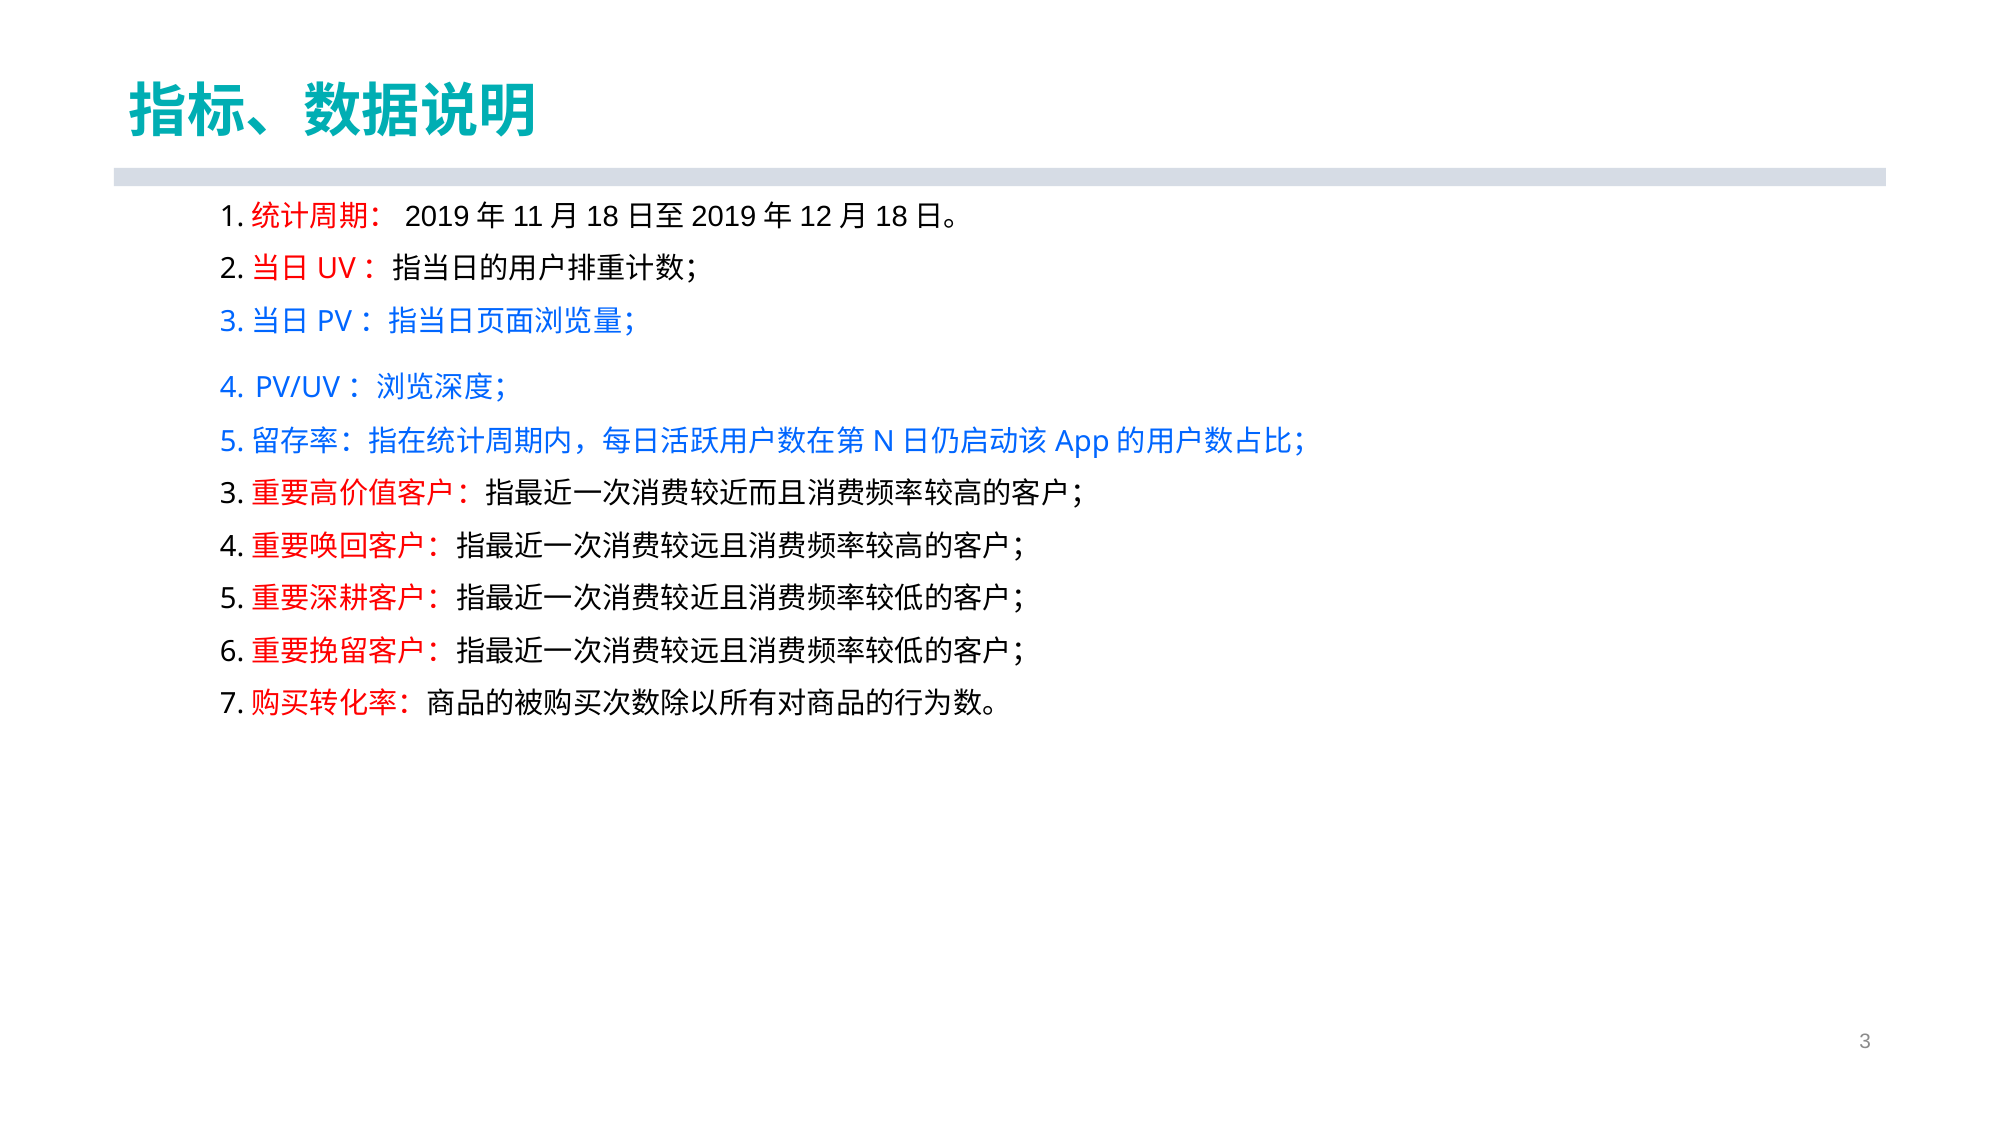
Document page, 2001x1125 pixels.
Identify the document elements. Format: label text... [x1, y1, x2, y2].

slide_number 3 [1412, 1022, 1886, 1057]
text_box 1.统计周期：2019年11月18日至2019年12月18日。 2.当日UV：指当日的用户排重计数； 3.当日PV：指当日页面浏览量； 4. PV/UV：浏览深度； 5.留存率：指在统计周期内，每日活跃用户数在第N日仍启动该App的用户数占比； 3.重要高价值客户：指最近一次消费较近而且消费频率较高的客户； 4.重要唤回客户：指最近一次消费较远且消费频率较高的客户； 5.重要深耕客户：指最近一次消费较近且消费频率较低的客户； 6.重要挽留客户：指最近一次消费较远且消费频率较低的客户； 7.购买转化率：商品的被购买次数除以所有对商品的行为数。 [205, 172, 1978, 727]
title 指标、数据说明 [114, 0, 1886, 152]
